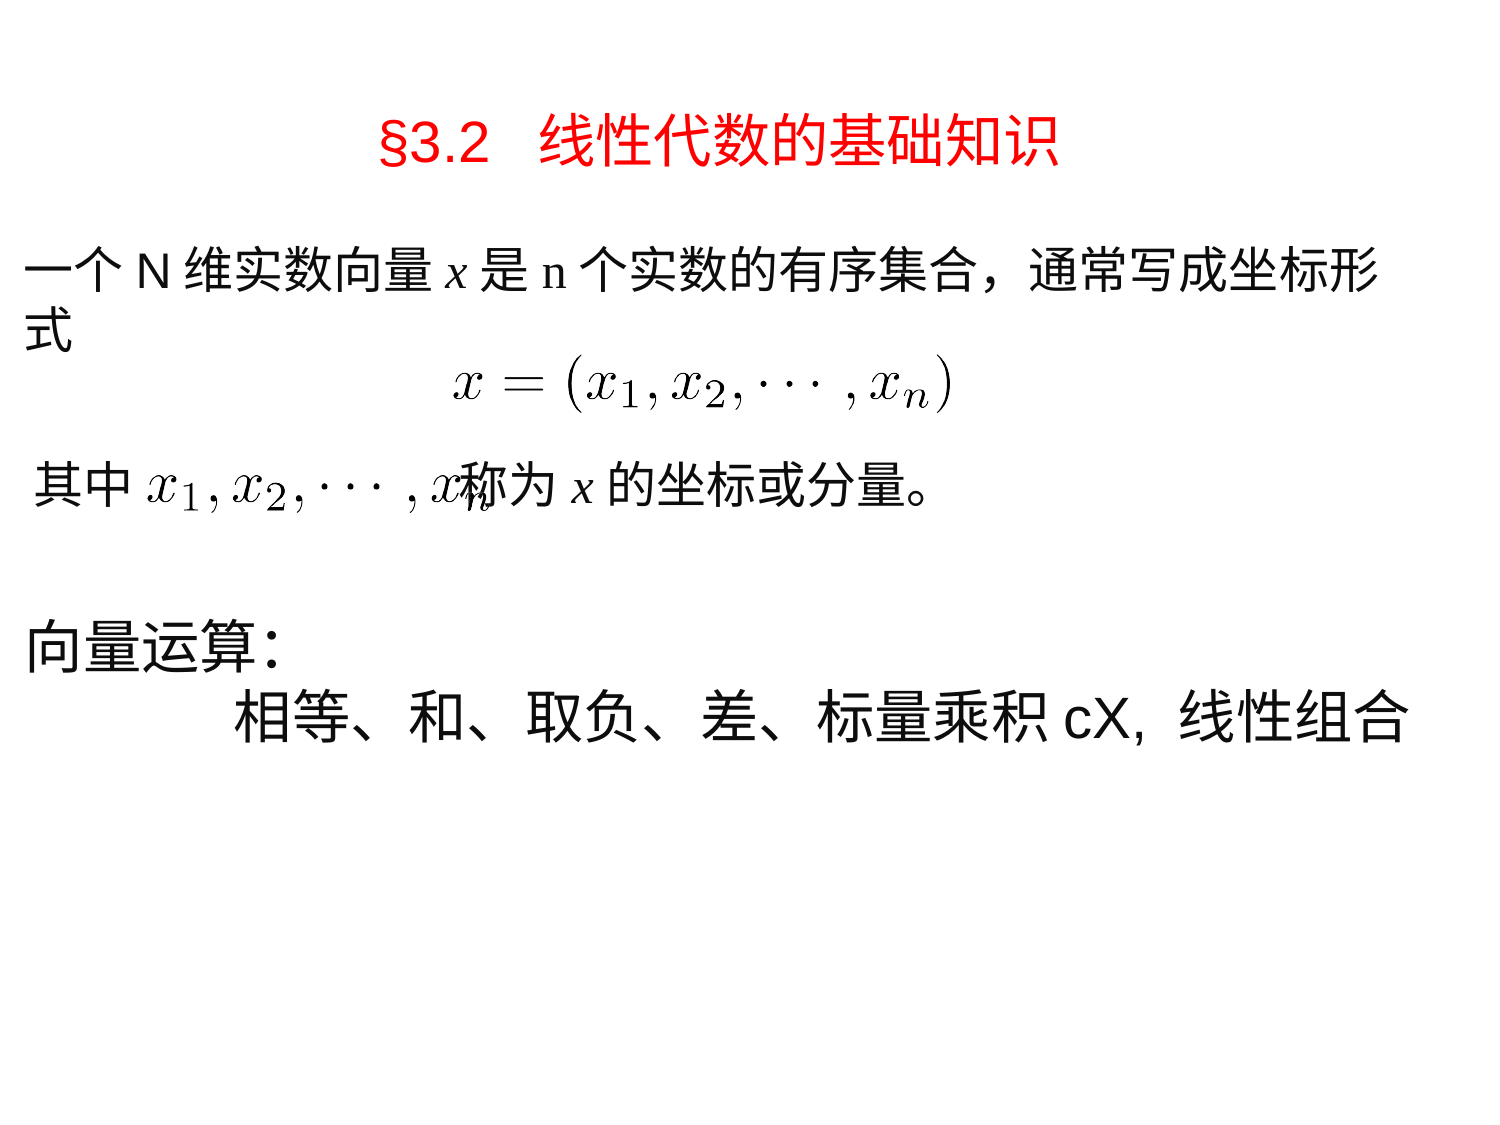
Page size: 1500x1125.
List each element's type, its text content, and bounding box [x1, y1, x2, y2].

text_box §3.2 线性代数的基础知识 [362, 96, 1138, 182]
text_box 其中 称为x的坐标或分量。 [18, 446, 1115, 521]
text_box 一个N维实数向量x是n个实数的有序集合，通常写成坐标形式 [8, 231, 1427, 367]
text_box 向量运算： 相等、和、取负、差、标量乘积cX, 线性组合 [10, 603, 1440, 758]
picture [147, 475, 490, 513]
picture [453, 354, 950, 413]
